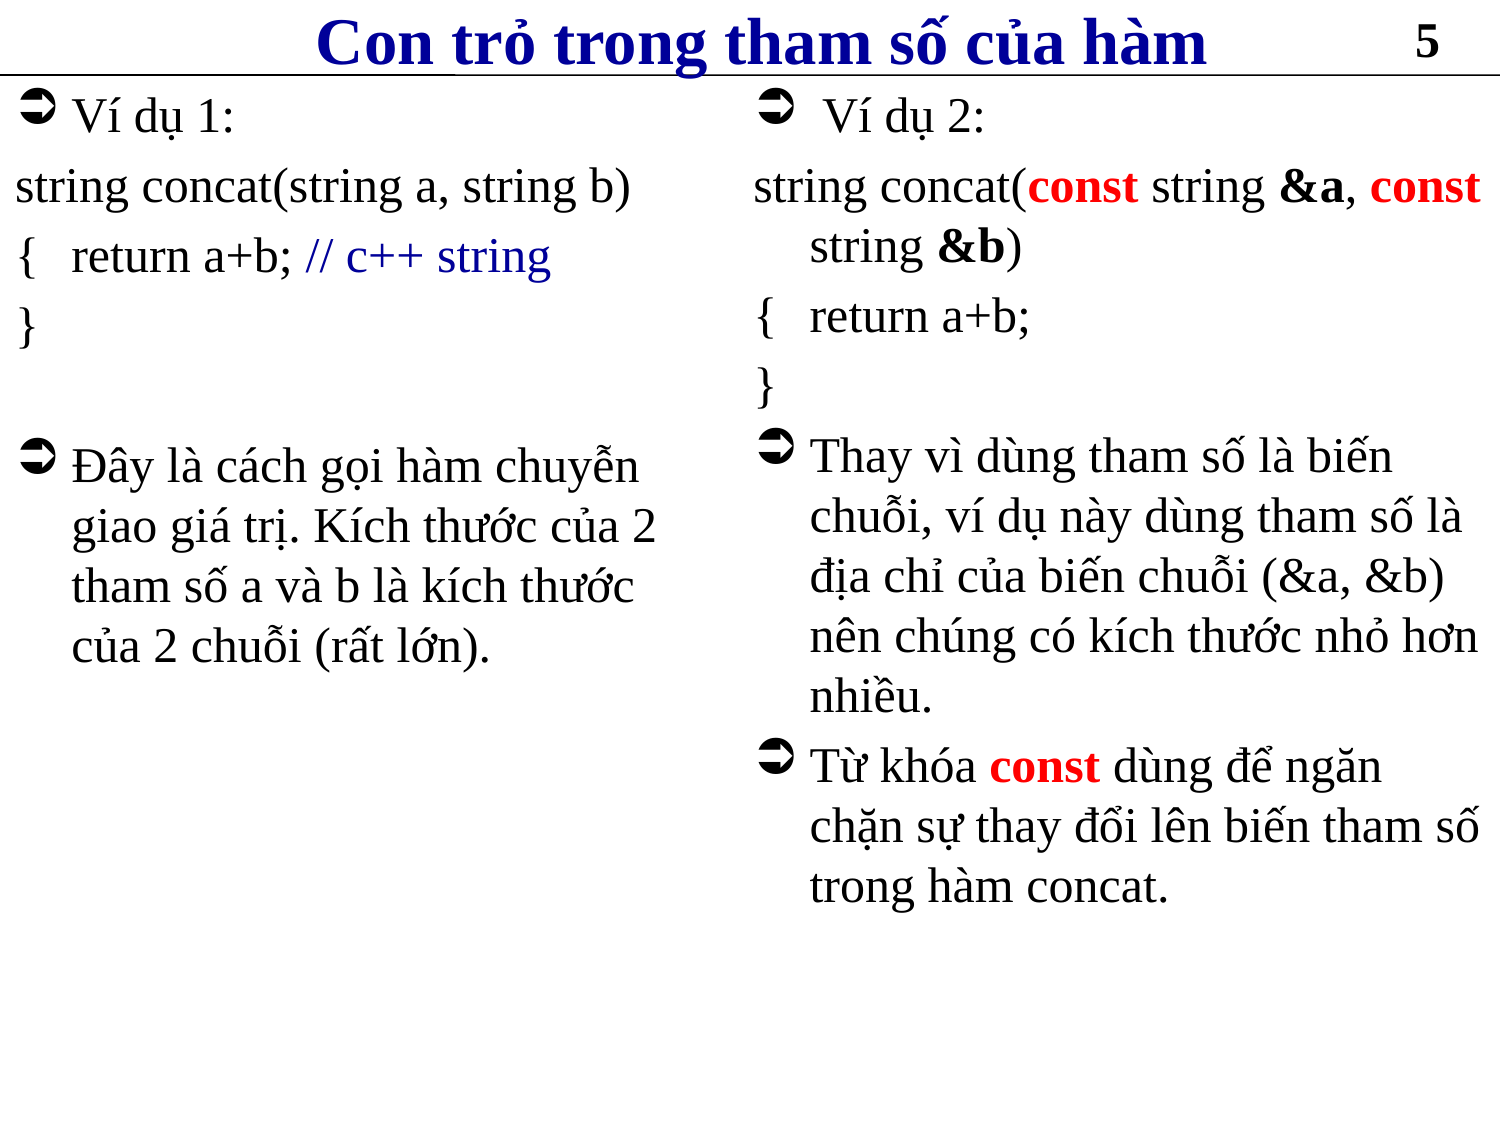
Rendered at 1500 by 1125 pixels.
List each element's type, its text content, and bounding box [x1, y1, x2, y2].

slide_number 5 [1399, 0, 1500, 76]
title Con trỏ trong tham số của hàm [124, 0, 1399, 76]
list Ví dụ 2: string concat(const string &a, const string &b) { return a+b; } Thay vì dùng tham số là biến chuỗi, ví dụ này dùng tham số là địa chỉ của biến chuỗi (&a, &b) nên chúng có kích thước nhỏ hơn nhiều. Từ khóa const dùng để ngăn chặn sự thay đổi lên biến tham số trong hàm concat. [738, 74, 1500, 1125]
list Ví dụ 1: string concat(string a, string b) { return a+b; // c++ string } Đây là cách gọi hàm chuyễn giao giá trị. Kích thước của 2 tham số a và b là kích thước của 2 chuỗi (rất lớn). [0, 74, 727, 1125]
